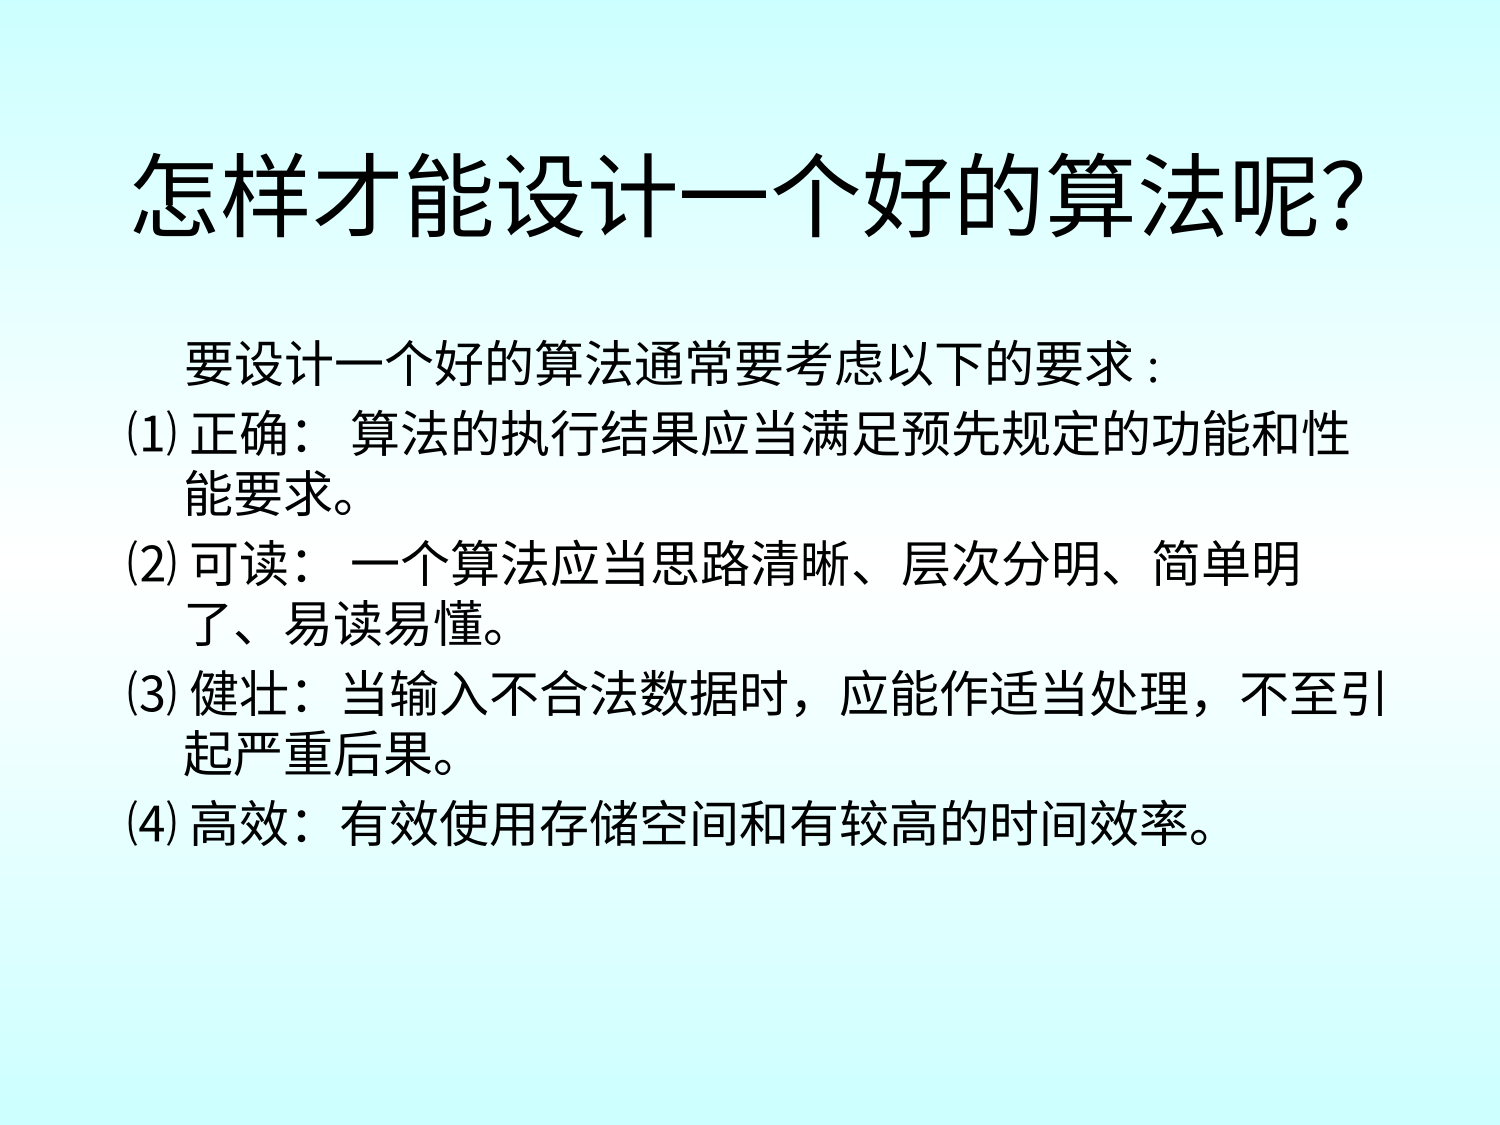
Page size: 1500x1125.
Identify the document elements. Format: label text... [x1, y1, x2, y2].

title 怎样才能设计一个好的算法呢？ [112, 99, 1430, 288]
list 要设计一个好的算法通常要考虑以下的要求: ⑴正确： 算法的执行结果应当满足预先规定的功能和性能要求。 ⑵可读： 一个算法应当思路清晰、层次分明、简单明了、易读易懂。 ⑶健壮：当输入不合法数据时，应能作适当处理，不至引起严重后果。 ⑷高效：有效使用存储空间和有较高的时间效率。 [112, 324, 1412, 1000]
